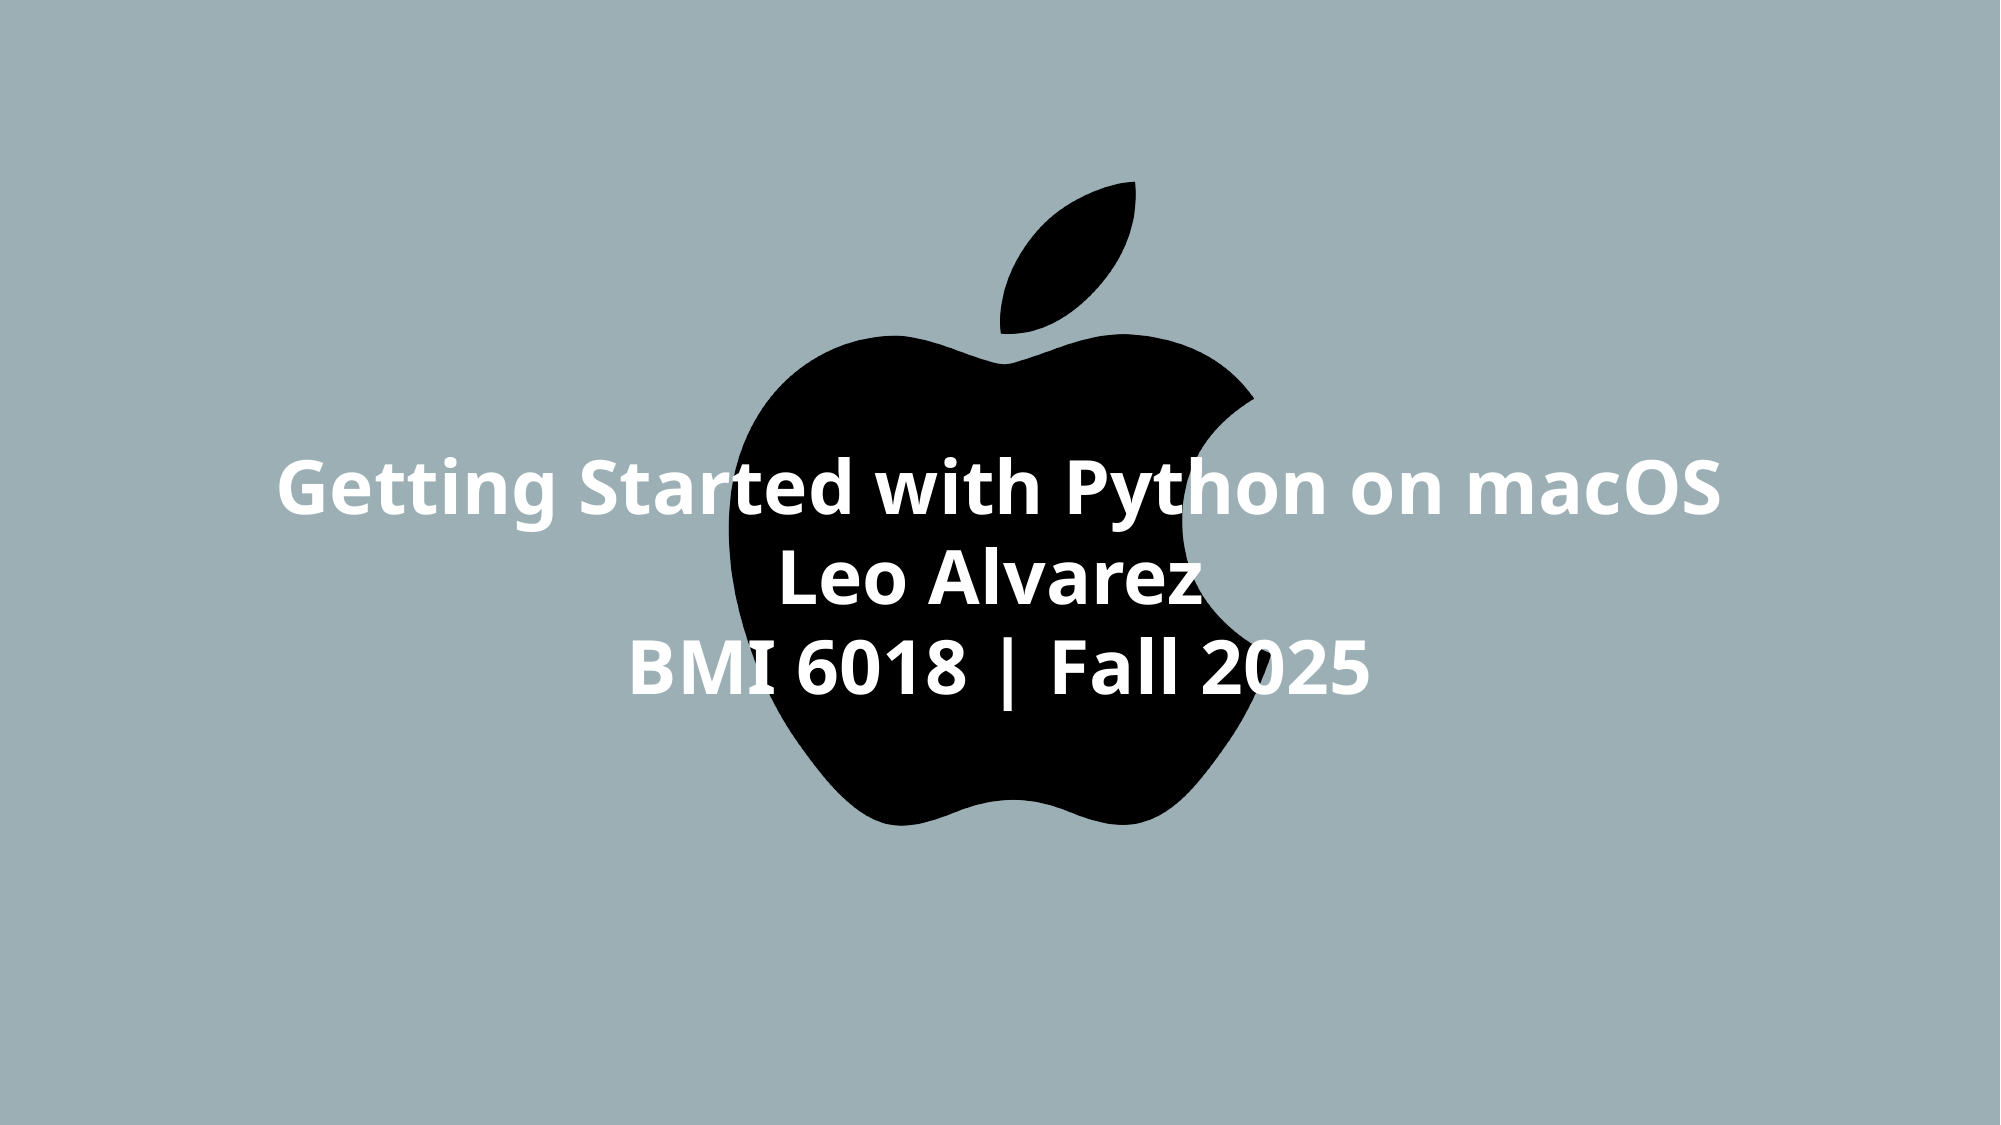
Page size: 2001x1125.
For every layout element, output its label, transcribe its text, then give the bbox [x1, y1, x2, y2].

text_box Getting Started with Python on macOS Leo Alvarez BMI 6018 | Fall 2025 [219, 431, 631, 717]
text_box Getting Started with Python on macOS Leo Alvarez BMI 6018 | Fall 2025 [1368, 431, 1781, 717]
picture [631, 135, 1369, 872]
